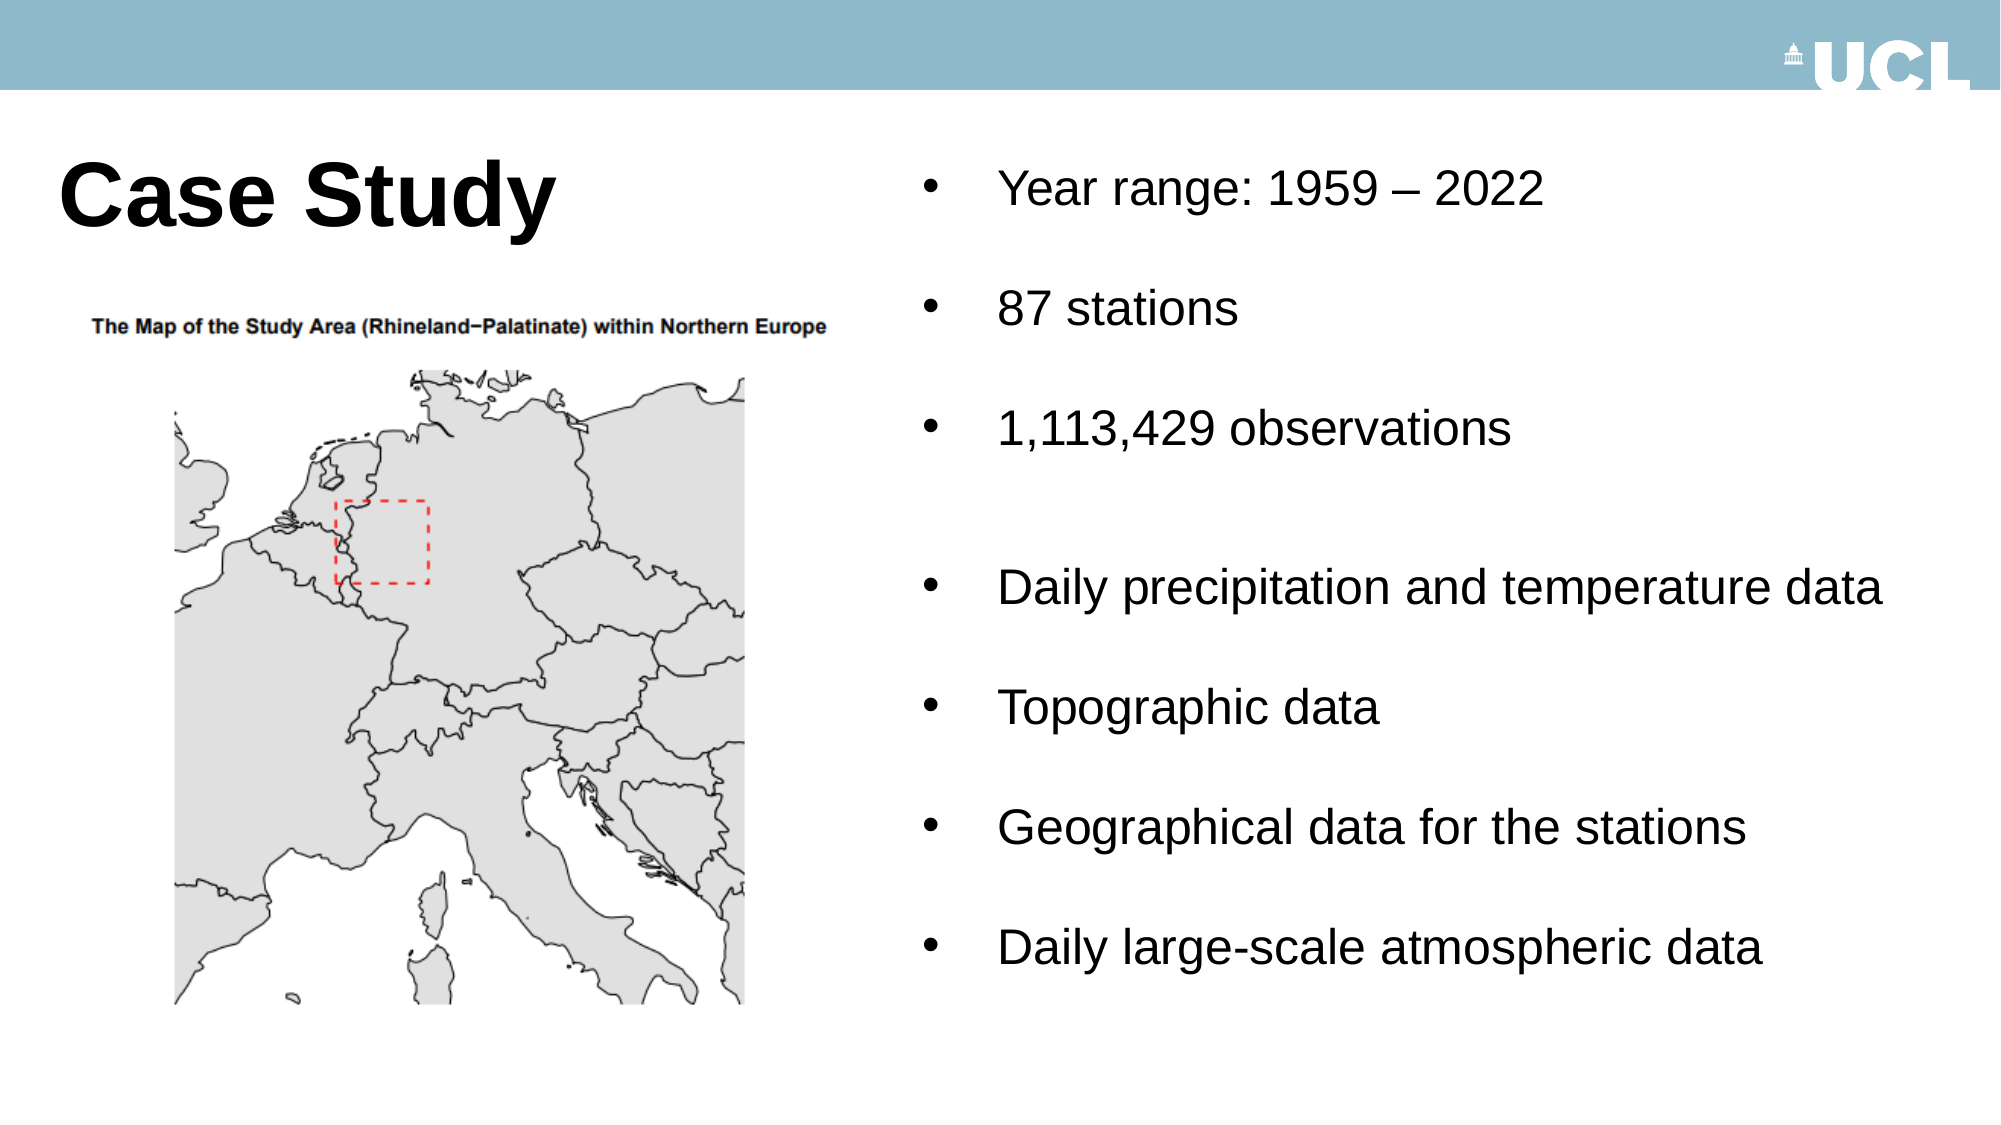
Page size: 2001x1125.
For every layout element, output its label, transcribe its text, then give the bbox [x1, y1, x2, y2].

text_box Daily precipitation and temperature data Topographic data Geographical data for the stations Daily large-scale atmospheric data [907, 487, 2000, 1052]
picture [0, 0, 2001, 90]
title Case Study [59, 147, 1536, 372]
picture [41, 279, 862, 1055]
text_box Year range: 1959 – 2022 87 stations 1,113,429 observations [907, 148, 1730, 463]
